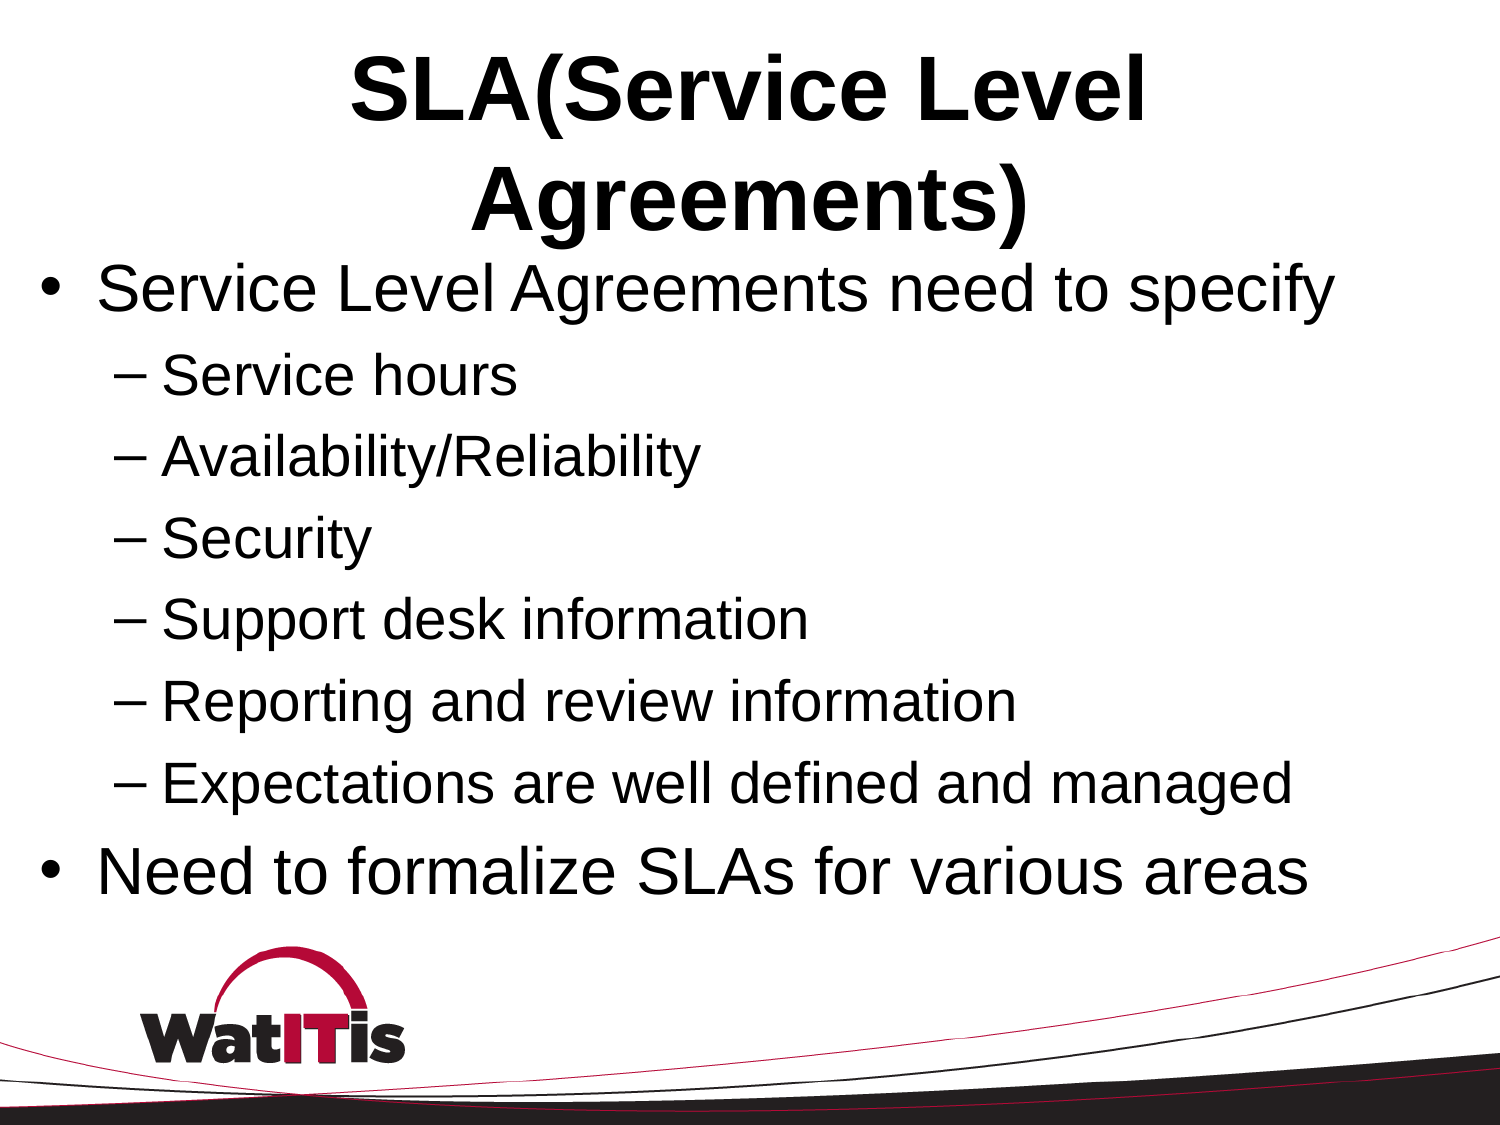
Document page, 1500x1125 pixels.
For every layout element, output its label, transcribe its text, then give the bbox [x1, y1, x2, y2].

picture [0, 0, 1500, 1125]
title SLA(Service Level Agreements) [75, 45, 1425, 233]
list Service Level Agreements need to specify Service hours Availability/Reliability Security Support desk information Reporting and review information Expectations are well defined and managed Need to formalize SLAs for various areas [24, 237, 1475, 931]
